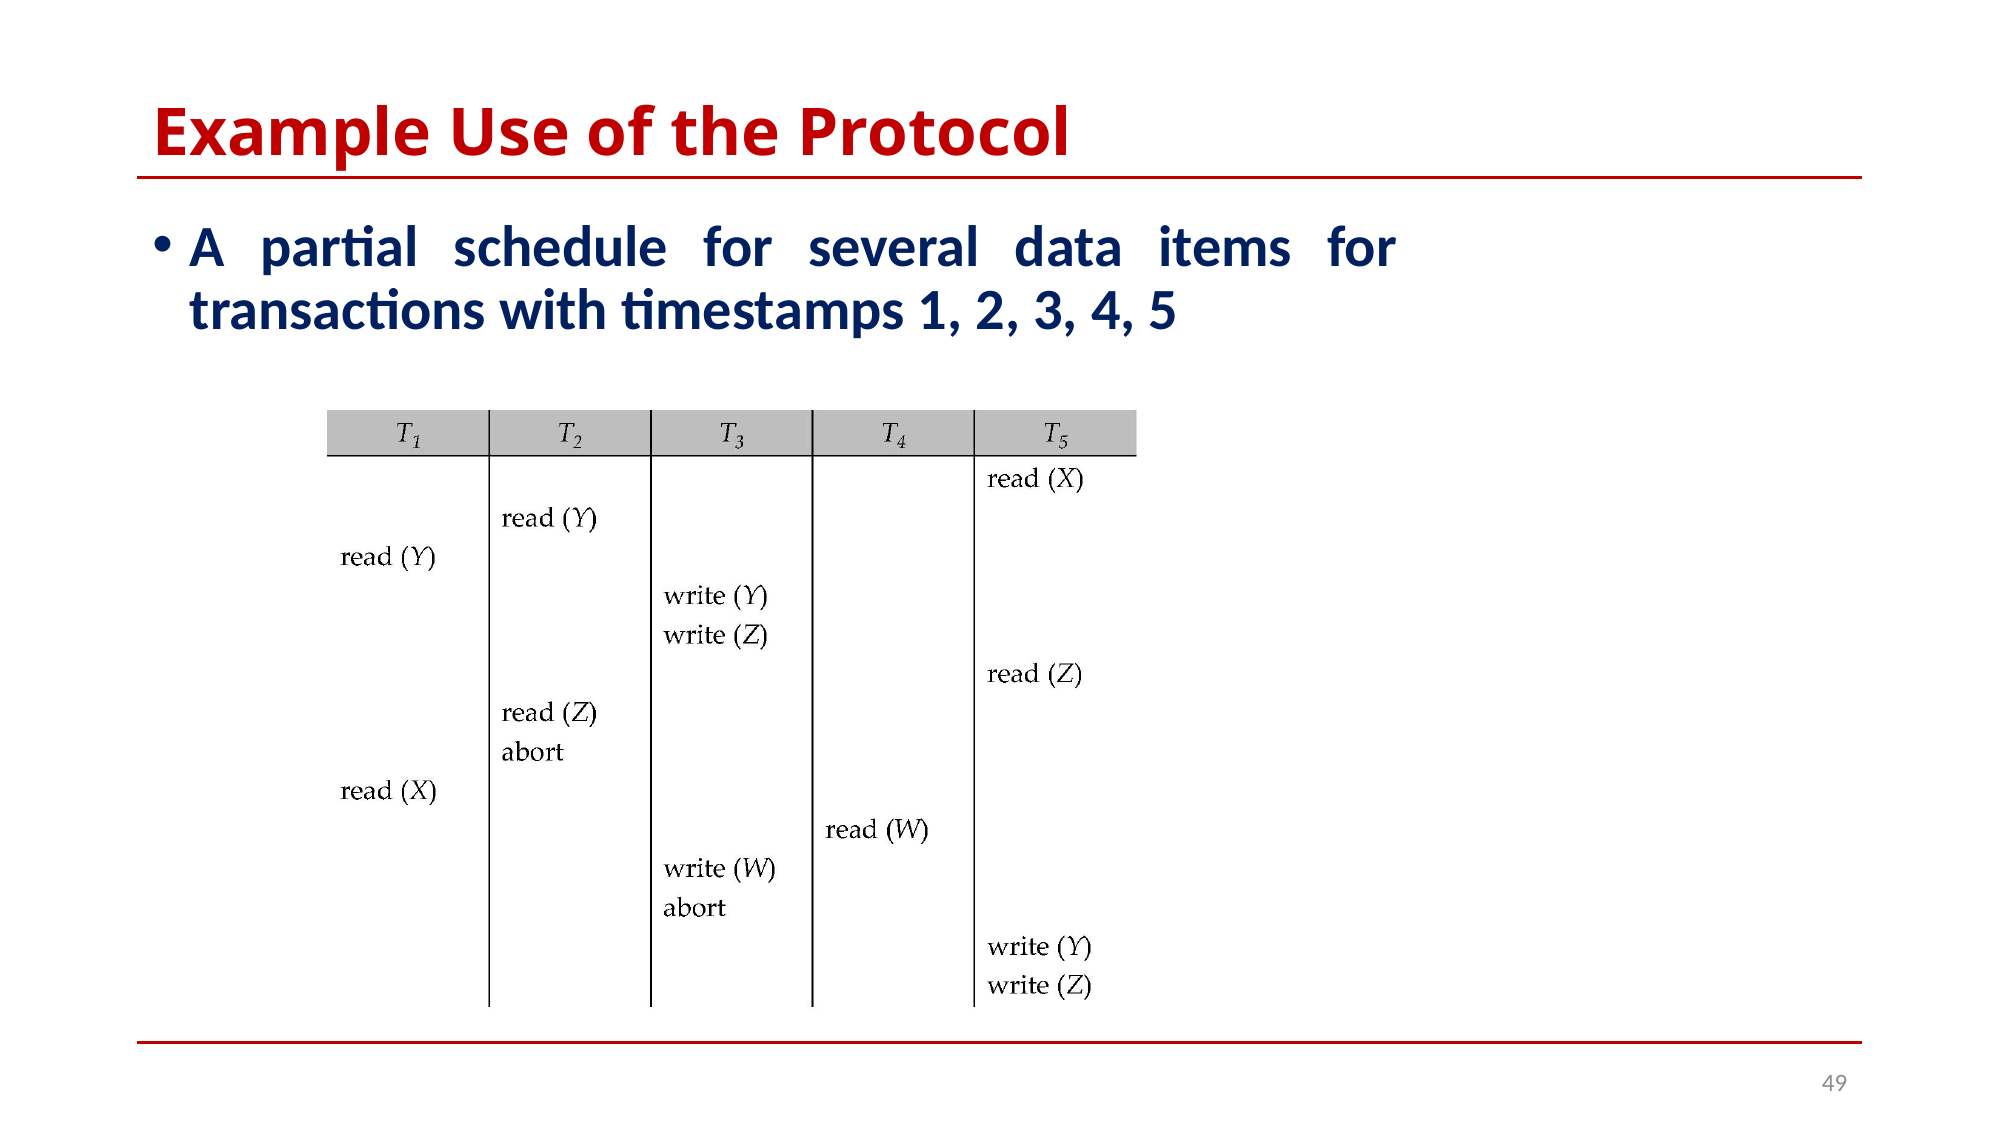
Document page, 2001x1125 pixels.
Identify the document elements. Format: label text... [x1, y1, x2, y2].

title Example Use of the Protocol [137, 90, 1863, 178]
picture [322, 403, 1141, 1014]
slide_number 49 [1412, 1051, 1863, 1111]
list A partial schedule for several data items for transactions with timestamps 1, 2, 3, 4, 5 [137, 208, 1413, 1014]
